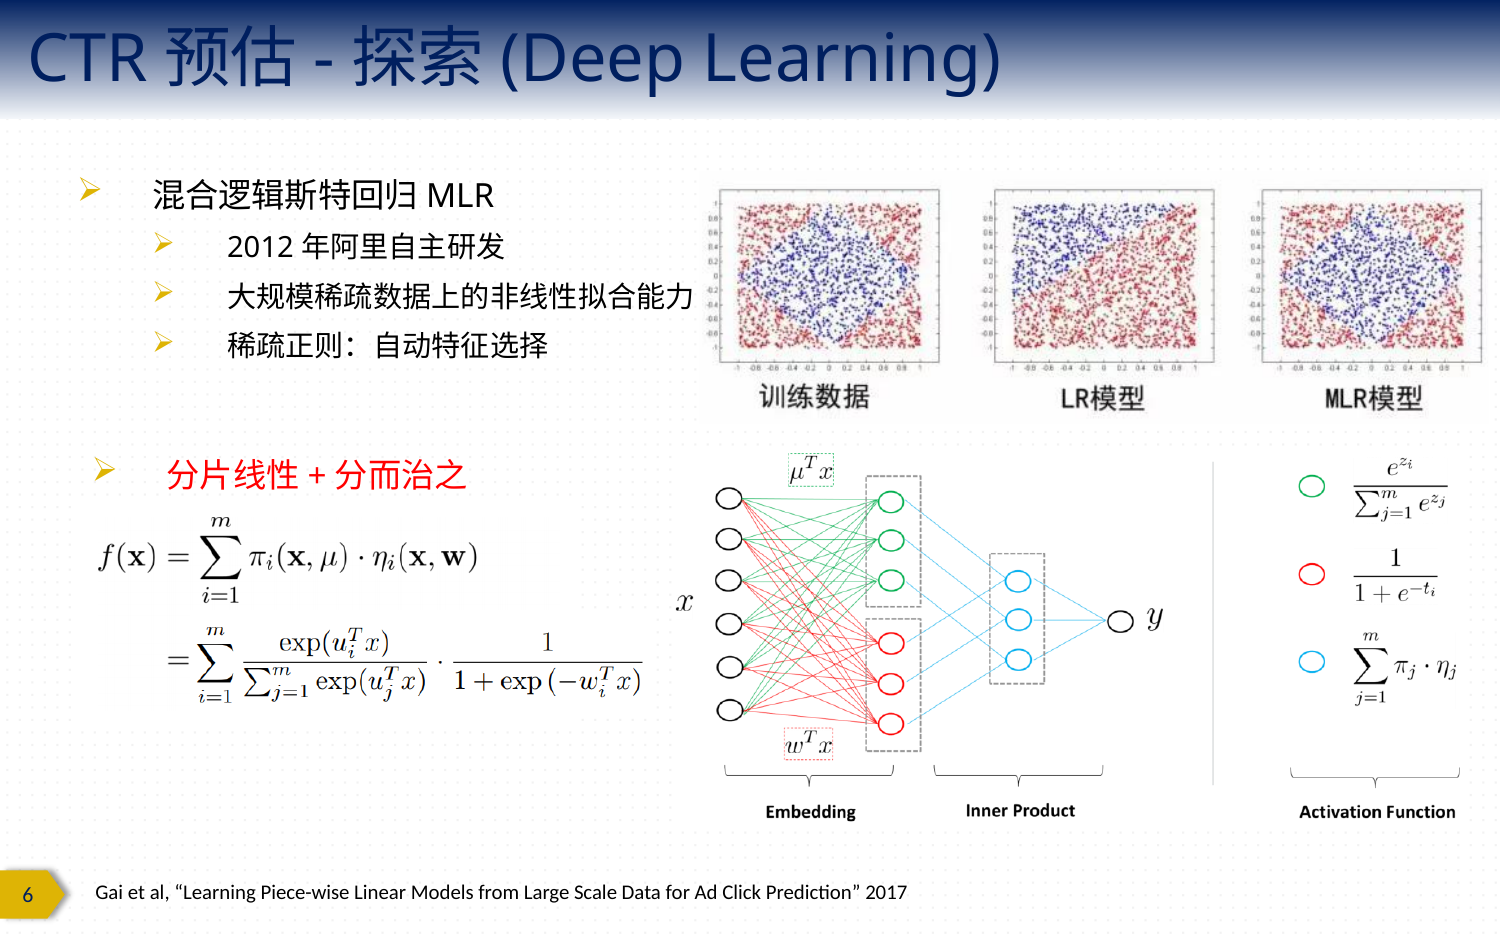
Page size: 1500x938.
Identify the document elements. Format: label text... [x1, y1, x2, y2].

text_box [0, 0, 1500, 119]
slide_number 6 [18, 883, 50, 910]
text_box 分片线性+分而治之 [75, 446, 670, 559]
text_box [0, 870, 65, 919]
title CTR预估-探索(Deep Learning) [27, 15, 1473, 97]
text_box [0, 861, 79, 927]
picture [0, 119, 1500, 938]
text_box Gai et al, “Learning Piece-wise Linear Models from Large Scale Data for Ad Click Prediction” 2017 [93, 876, 1261, 904]
text_box 混合逻辑斯特回归MLR 2012年阿里自主研发 大规模稀疏数据上的非线性拟合能力 稀疏正则：自动特征选择 [75, 172, 696, 363]
